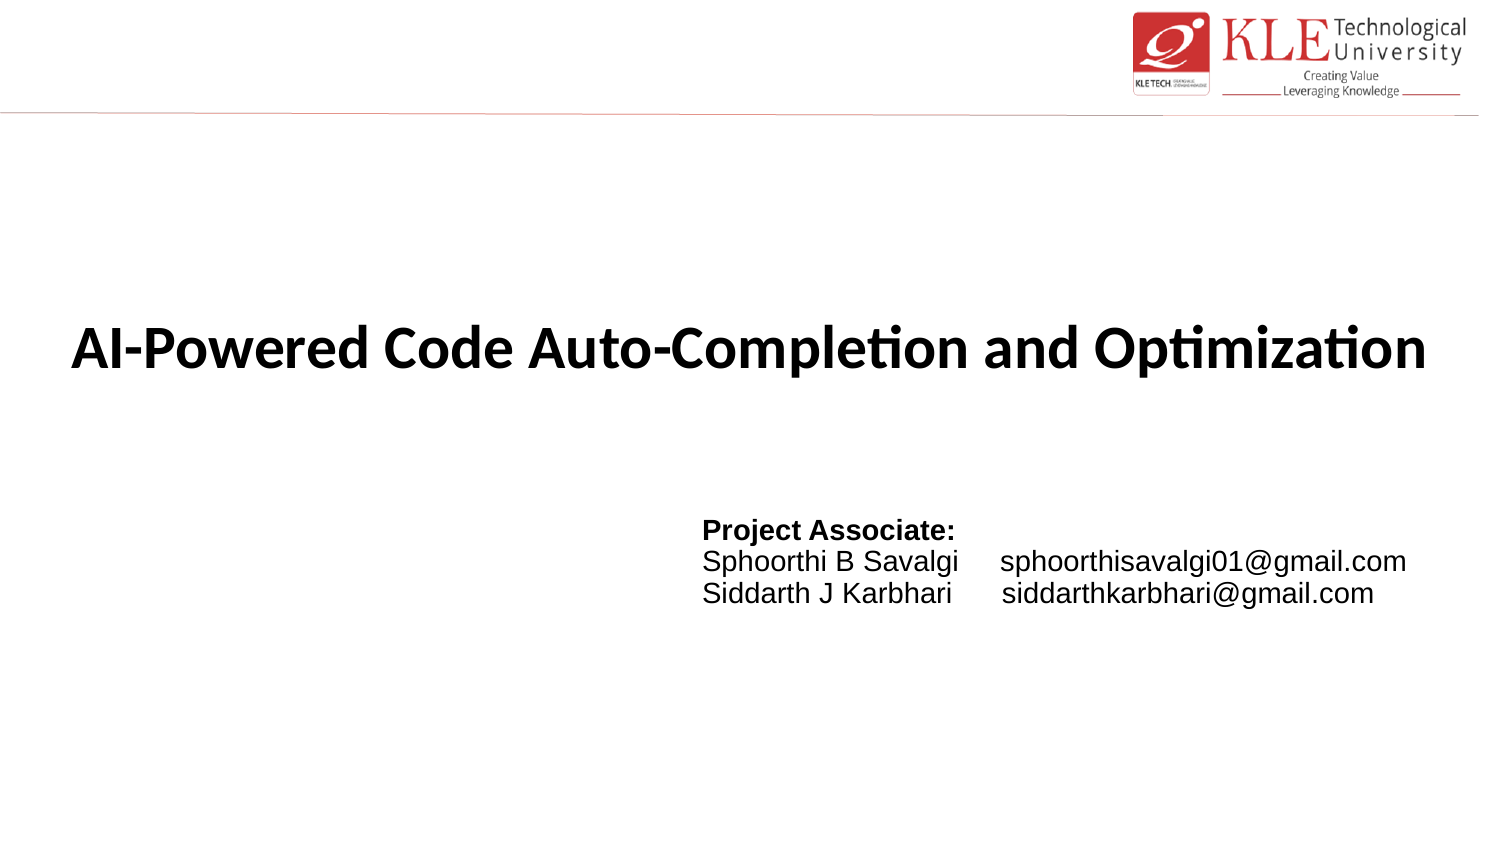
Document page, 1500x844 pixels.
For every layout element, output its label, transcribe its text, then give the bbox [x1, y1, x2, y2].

picture [0, 6, 1480, 117]
title AI-Powered Code Auto-Completion and Optimization [51, 242, 1449, 396]
text_box Project Associate: Sphoorthi B Savalgi sphoorthisavalgi01@gmail.com Siddarth J Karbhari siddarthkarbhari@gmail.com [687, 500, 1436, 691]
